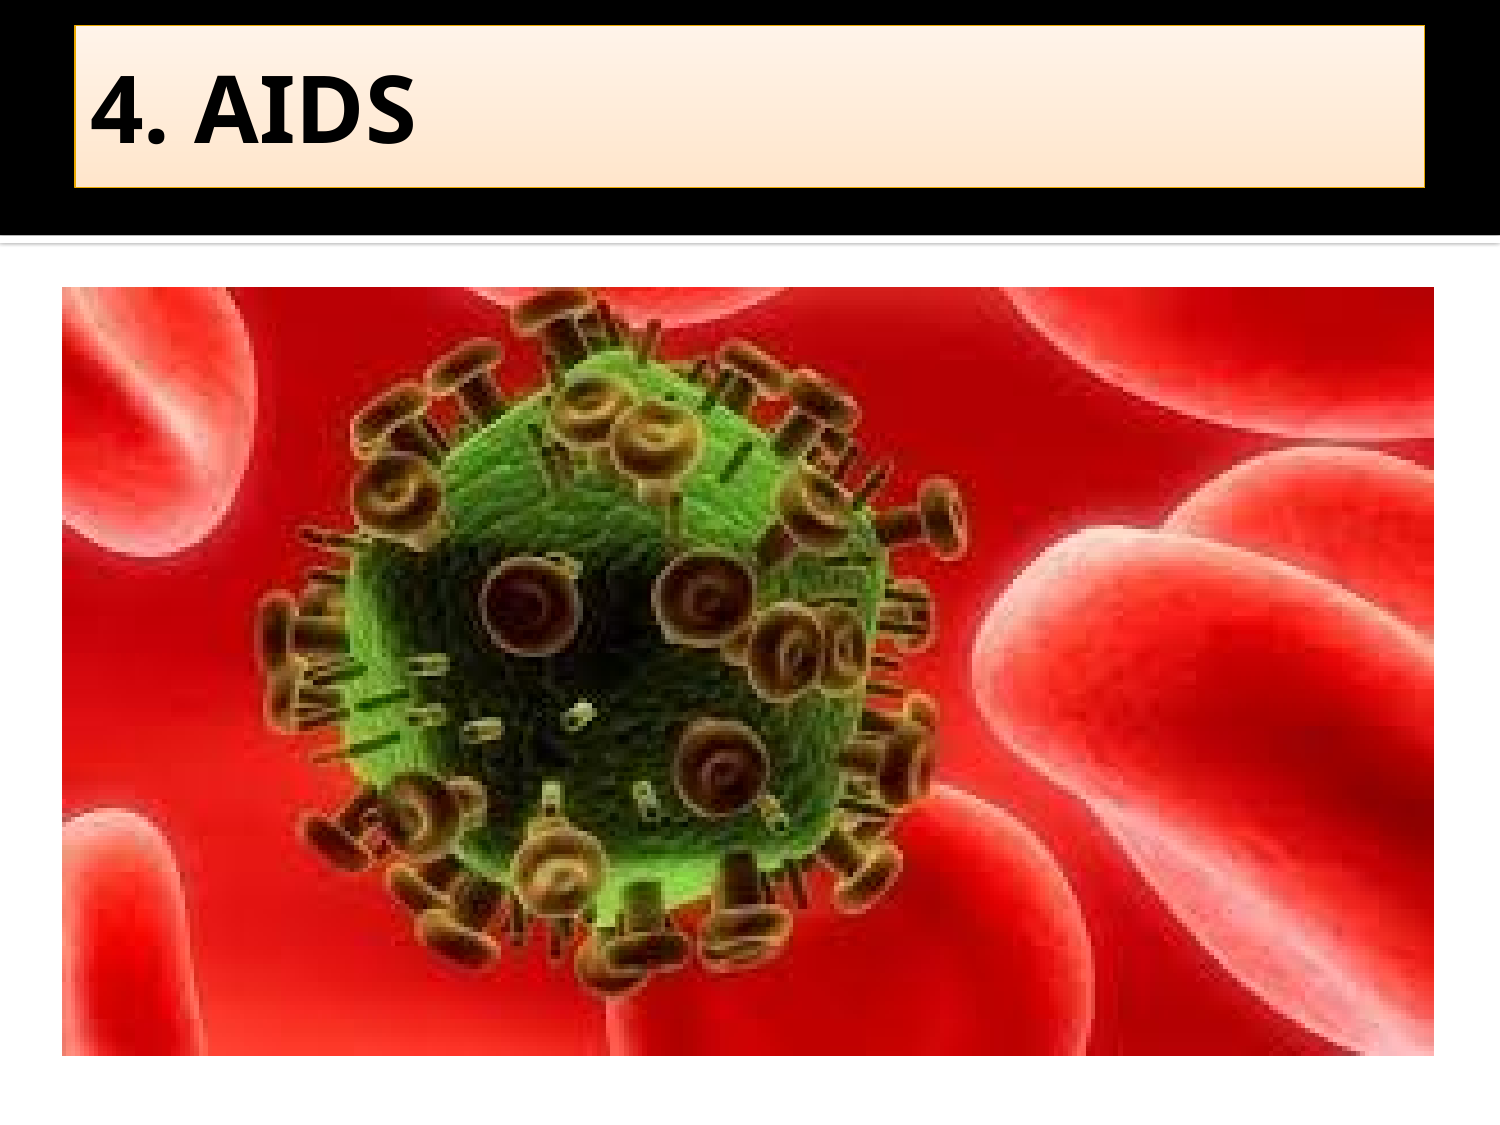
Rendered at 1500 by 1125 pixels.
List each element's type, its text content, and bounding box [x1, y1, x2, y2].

title 4. AIDS [74, 25, 1425, 188]
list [62, 287, 1435, 1056]
